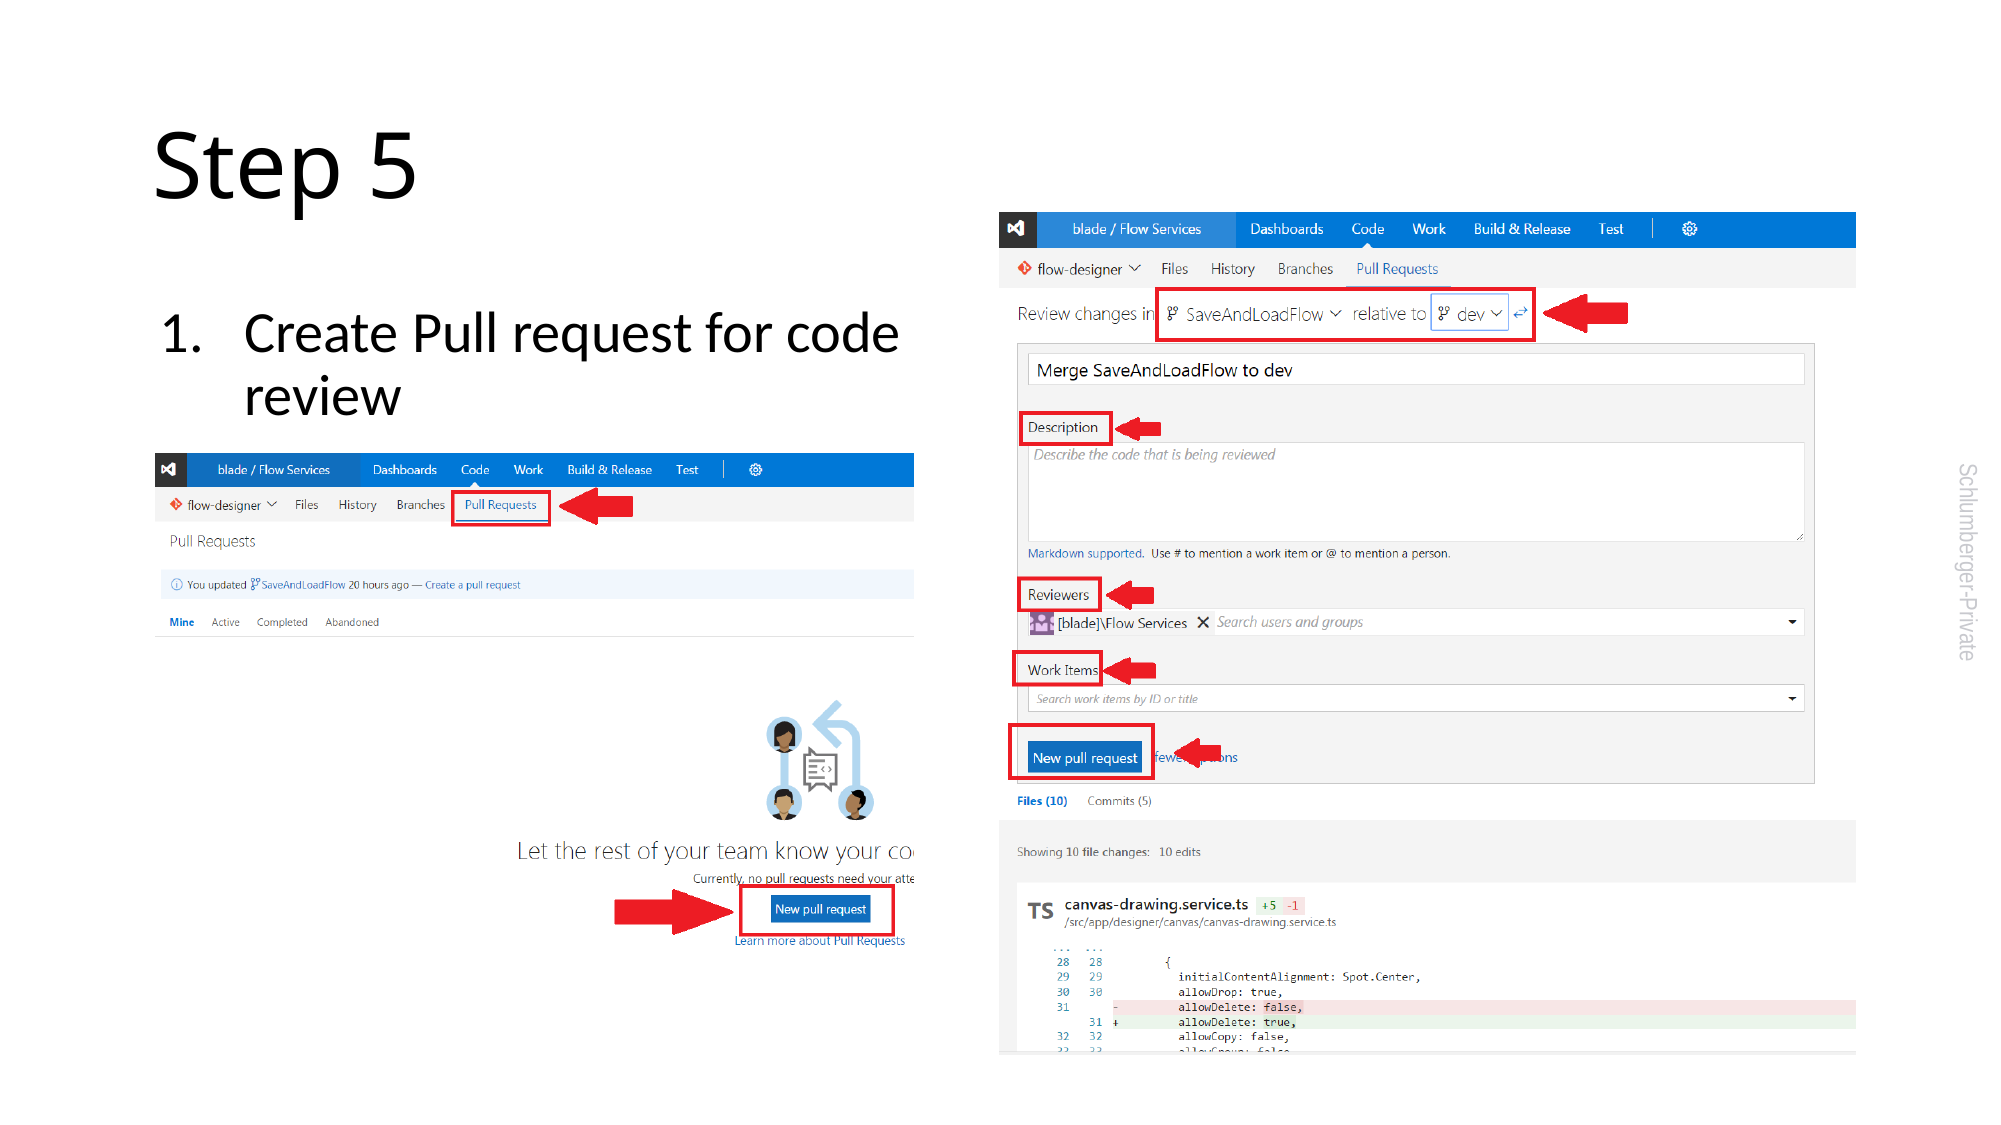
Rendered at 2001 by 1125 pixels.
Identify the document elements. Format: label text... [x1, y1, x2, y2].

title Step 5 [137, 59, 1863, 278]
picture [999, 212, 1856, 1055]
picture [155, 453, 914, 950]
list Create Pull request for code review [144, 294, 999, 437]
